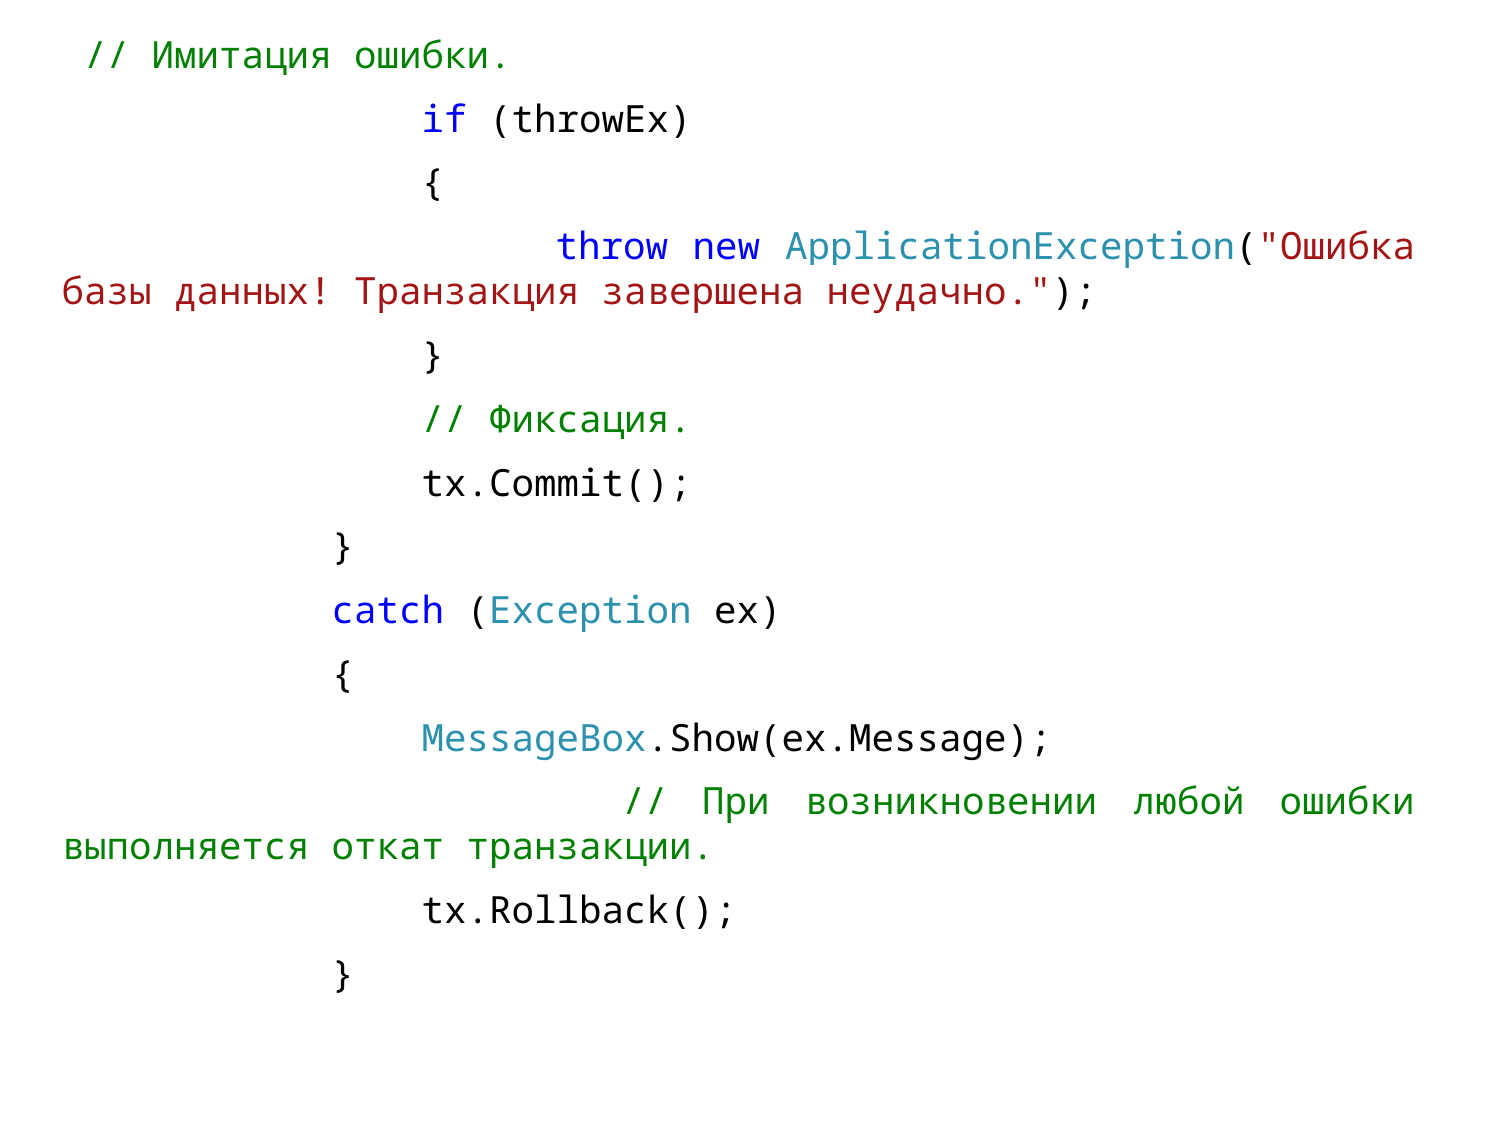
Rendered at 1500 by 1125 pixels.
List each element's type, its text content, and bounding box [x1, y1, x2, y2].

text_box // Имитация ошибки. if (throwEx) { throw new ApplicationException("Ошибка базы данных! Транзакция завершена неудачно."); } // Фиксация. tx.Commit(); } catch (Exception ex) { MessageBox.Show(ex.Message); // При возникновении любой ошибки выполняется откат транзакции. tx.Rollback(); } [46, 23, 1430, 1003]
